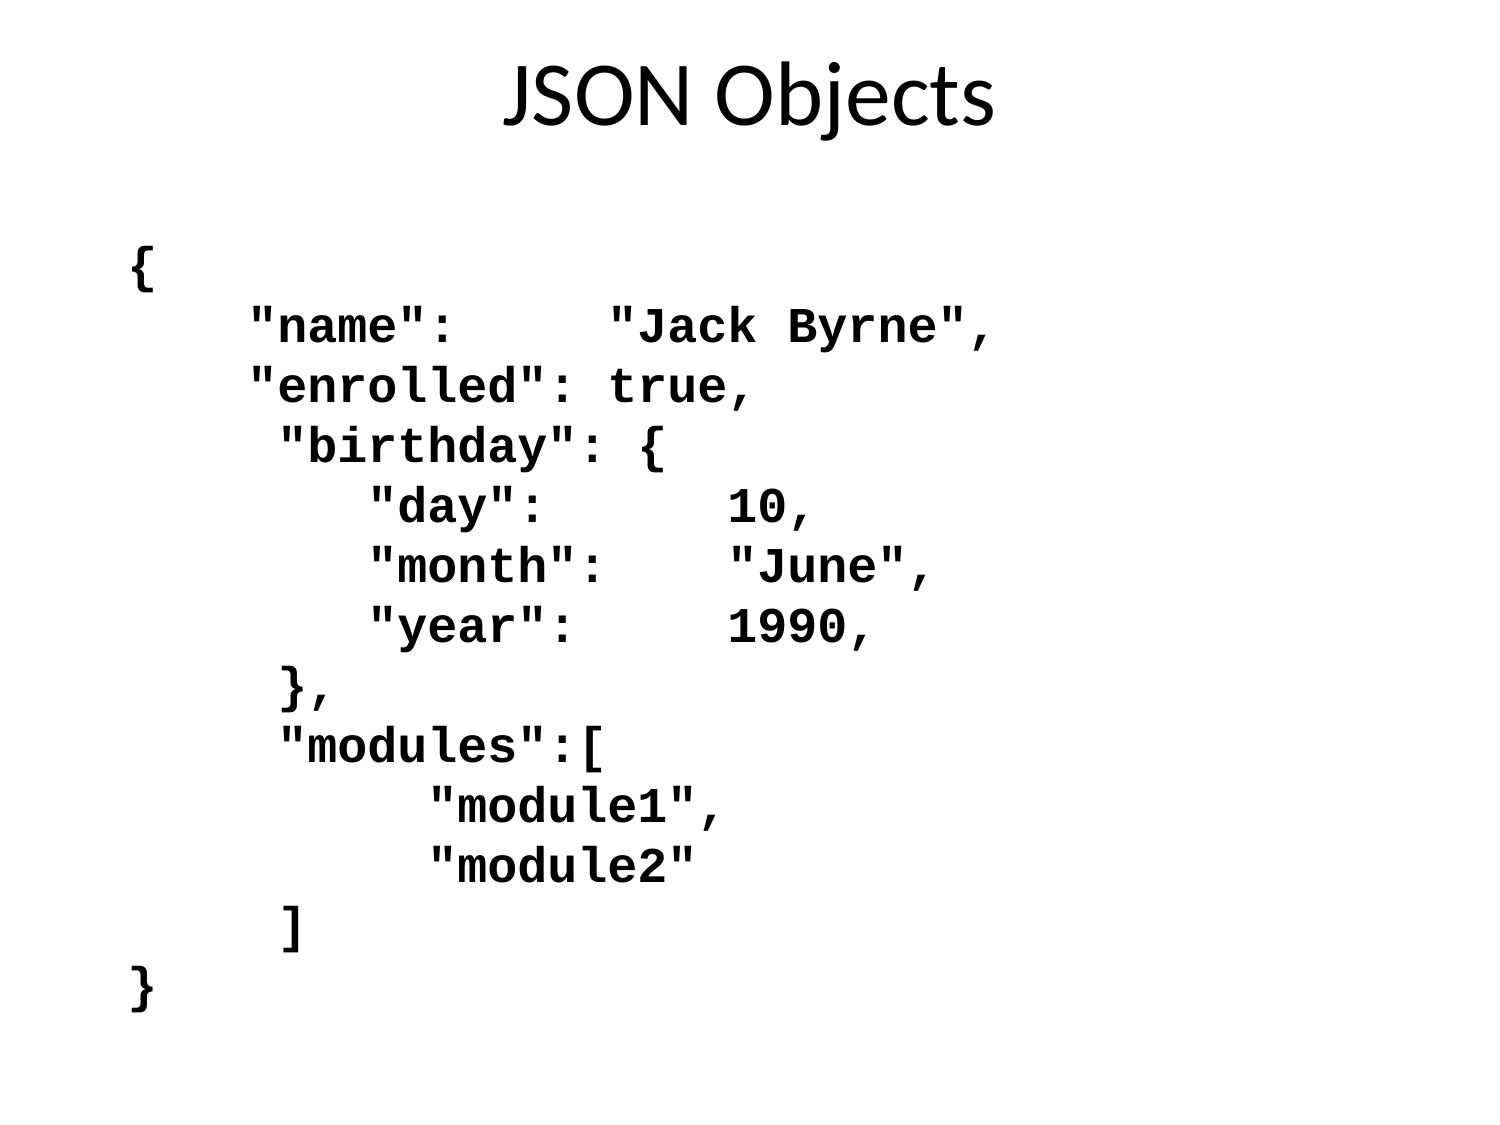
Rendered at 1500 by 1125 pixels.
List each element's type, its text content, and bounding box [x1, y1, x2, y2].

title JSON Objects [75, 0, 1425, 183]
text_box { "name": "Jack Byrne", "enrolled": true, "birthday": { "day": 10, "month": "June", "year": 1990, }, "modules":[ "module1", "module2" ] } [112, 224, 1388, 1020]
